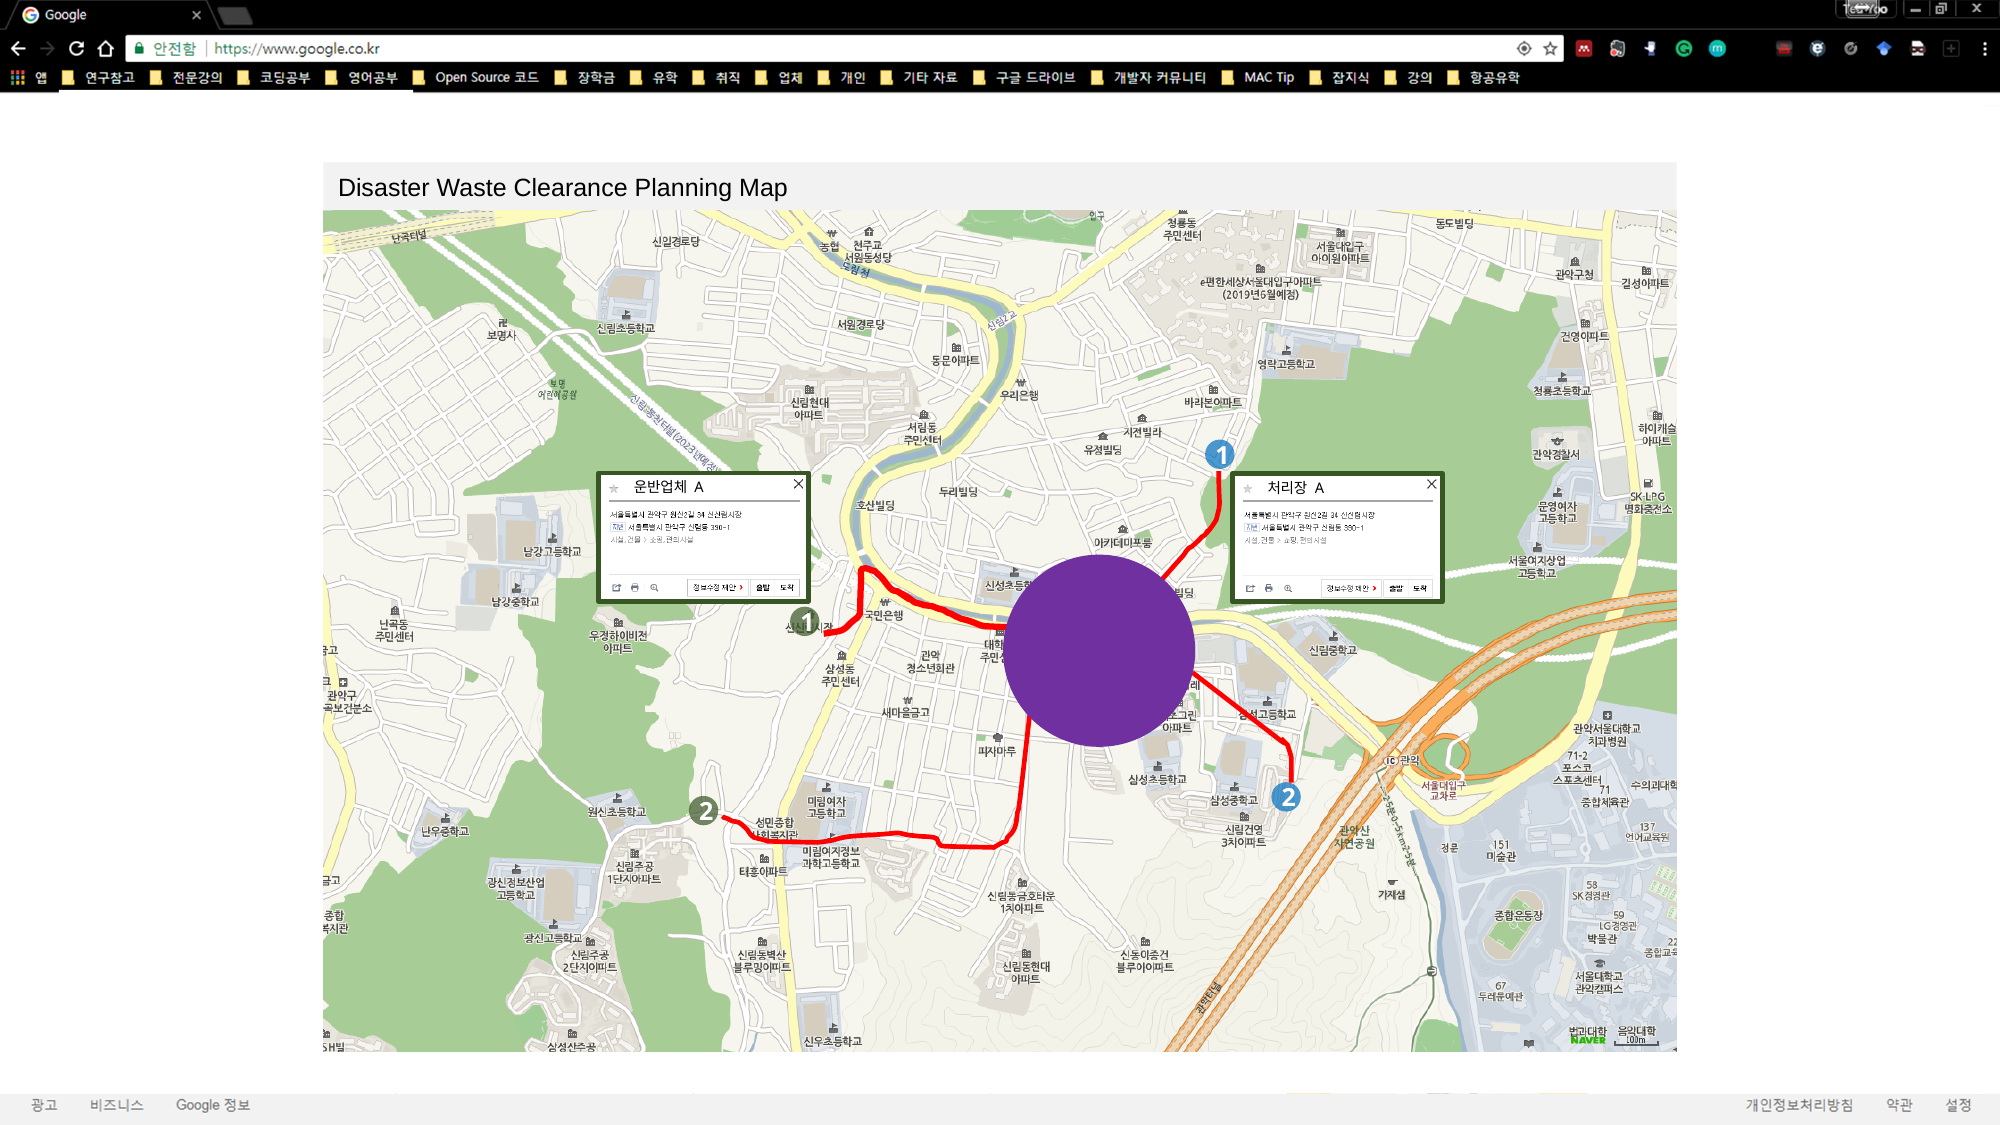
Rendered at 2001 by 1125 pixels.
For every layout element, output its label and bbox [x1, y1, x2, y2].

text_box [600, 475, 807, 599]
text_box [1234, 475, 1440, 600]
picture [0, 0, 2000, 1125]
